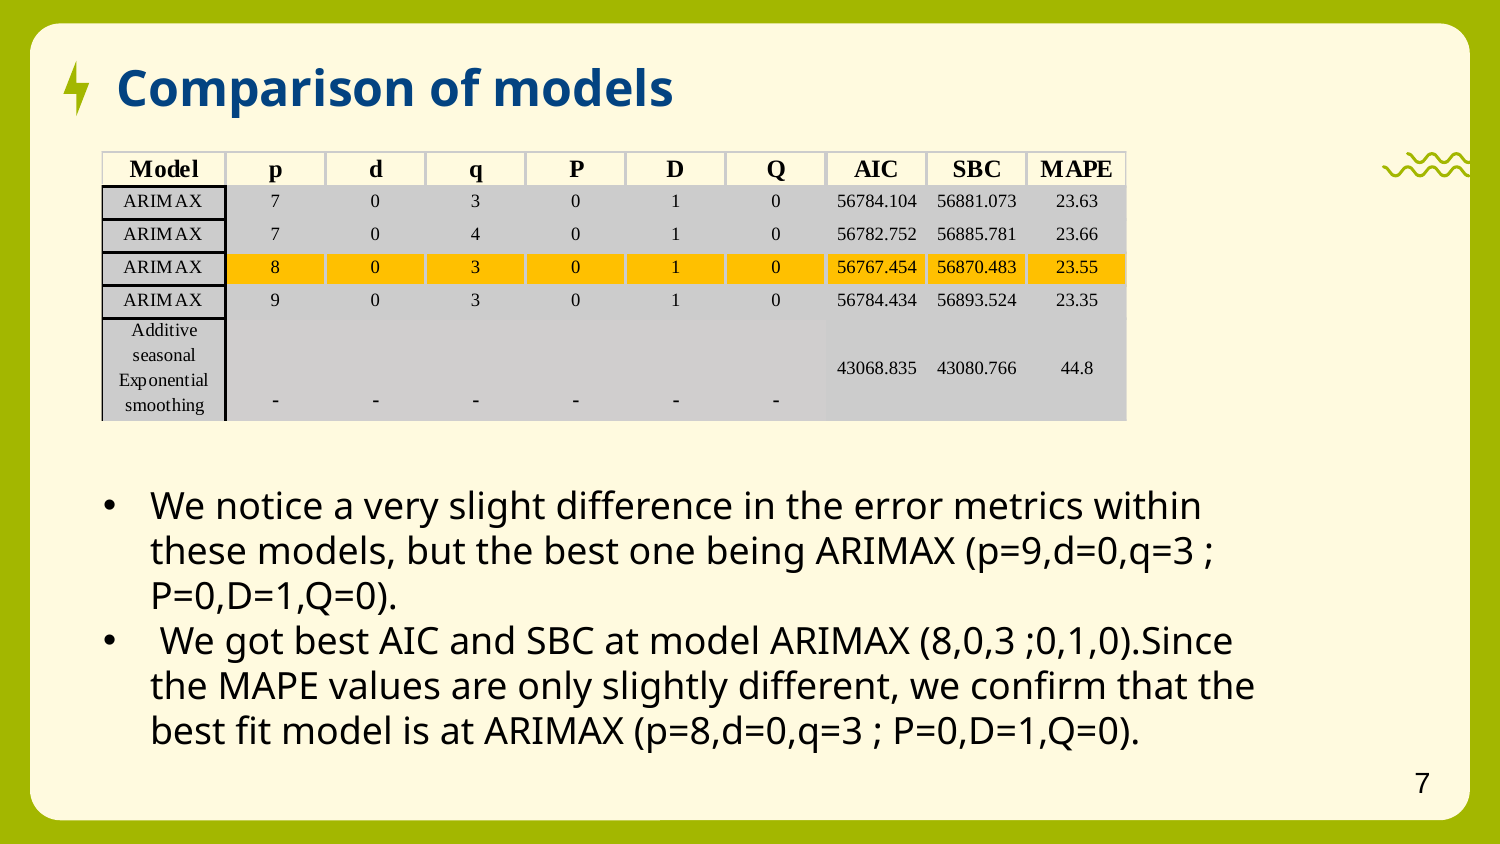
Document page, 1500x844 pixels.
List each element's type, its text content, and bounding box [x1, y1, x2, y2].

picture [101, 151, 1129, 423]
title Comparison of models [101, 41, 1366, 136]
text_box 7 [1399, 757, 1453, 807]
text_box We notice a very slight difference in the error metrics within these models, but the best one being ARIMAX (p=9,d=0,q=3 ; P=0,D=1,Q=0). We got best AIC and SBC at model ARIMAX (8,0,3 ;0,1,0).Since the MAPE values are only slightly different, we confirm that the best fit model is at ARIMAX (p=8,d=0,q=3 ; P=0,D=1,Q=0). [88, 474, 1289, 759]
